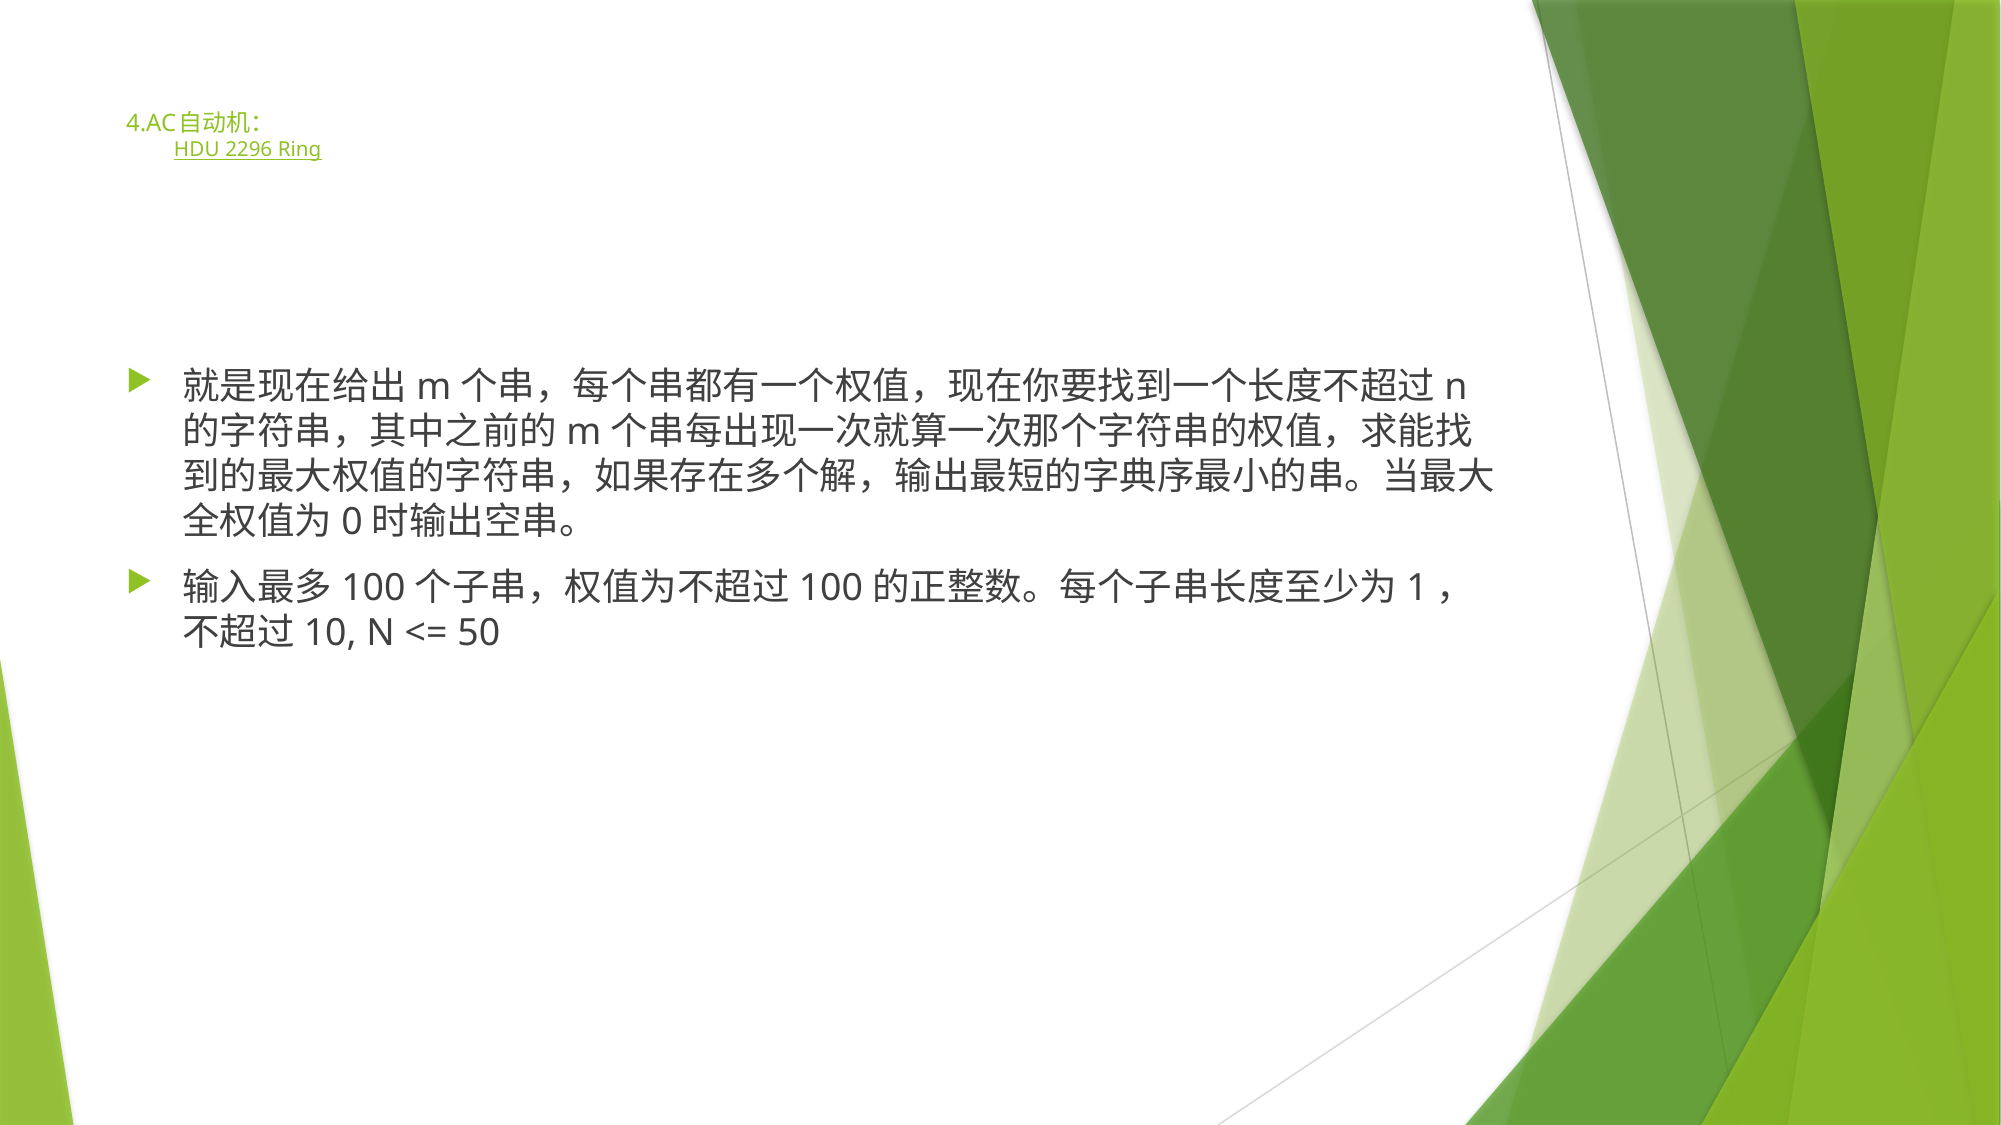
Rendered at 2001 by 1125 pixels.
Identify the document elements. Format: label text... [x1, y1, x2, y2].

title 4.AC自动机： HDU 2296 Ring [111, 99, 1522, 317]
list 就是现在给出m个串，每个串都有一个权值，现在你要找到一个长度不超过n的字符串，其中之前的m个串每出现一次就算一次那个字符串的权值，求能找到的最大权值的字符串，如果存在多个解，输出最短的字典序最小的串。当最大全权值为0时输出空串。 输入最多100个子串，权值为不超过100的正整数。每个子串长度至少为1，不超过10, N <= 50 [111, 354, 1522, 992]
